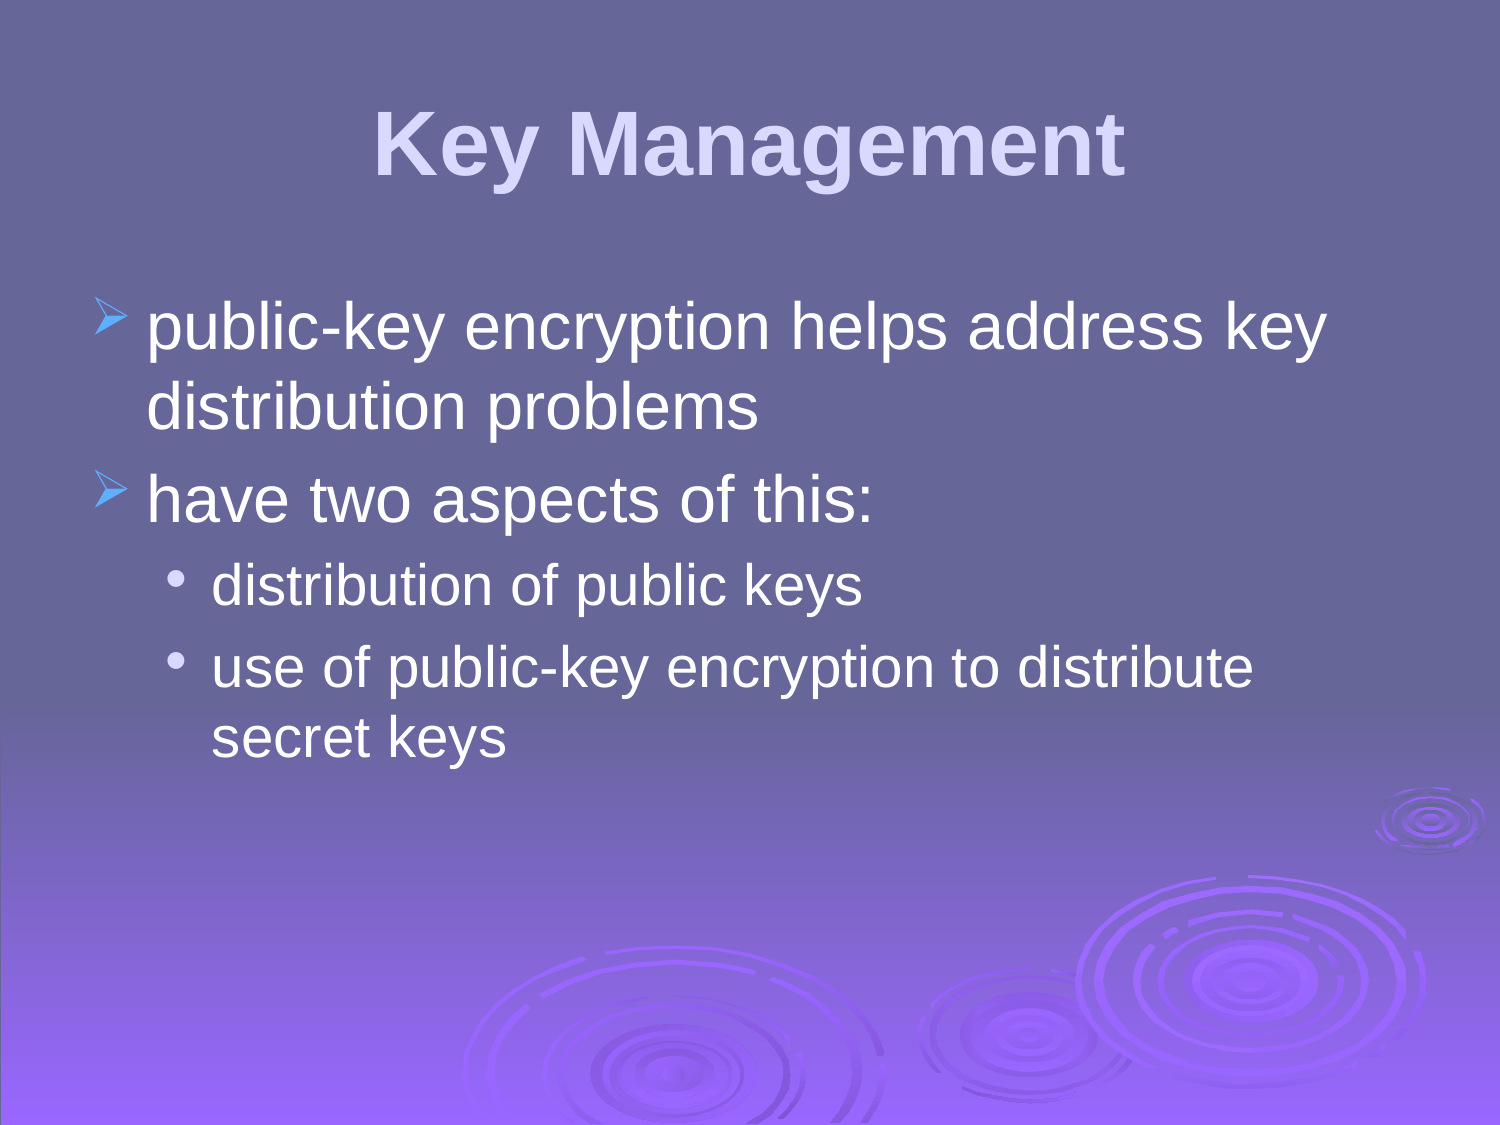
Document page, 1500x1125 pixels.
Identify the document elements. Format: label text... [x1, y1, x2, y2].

title Key Management [75, 45, 1425, 233]
list public-key encryption helps address key distribution problems have two aspects of this: distribution of public keys use of public-key encryption to distribute secret keys [75, 275, 1425, 1006]
